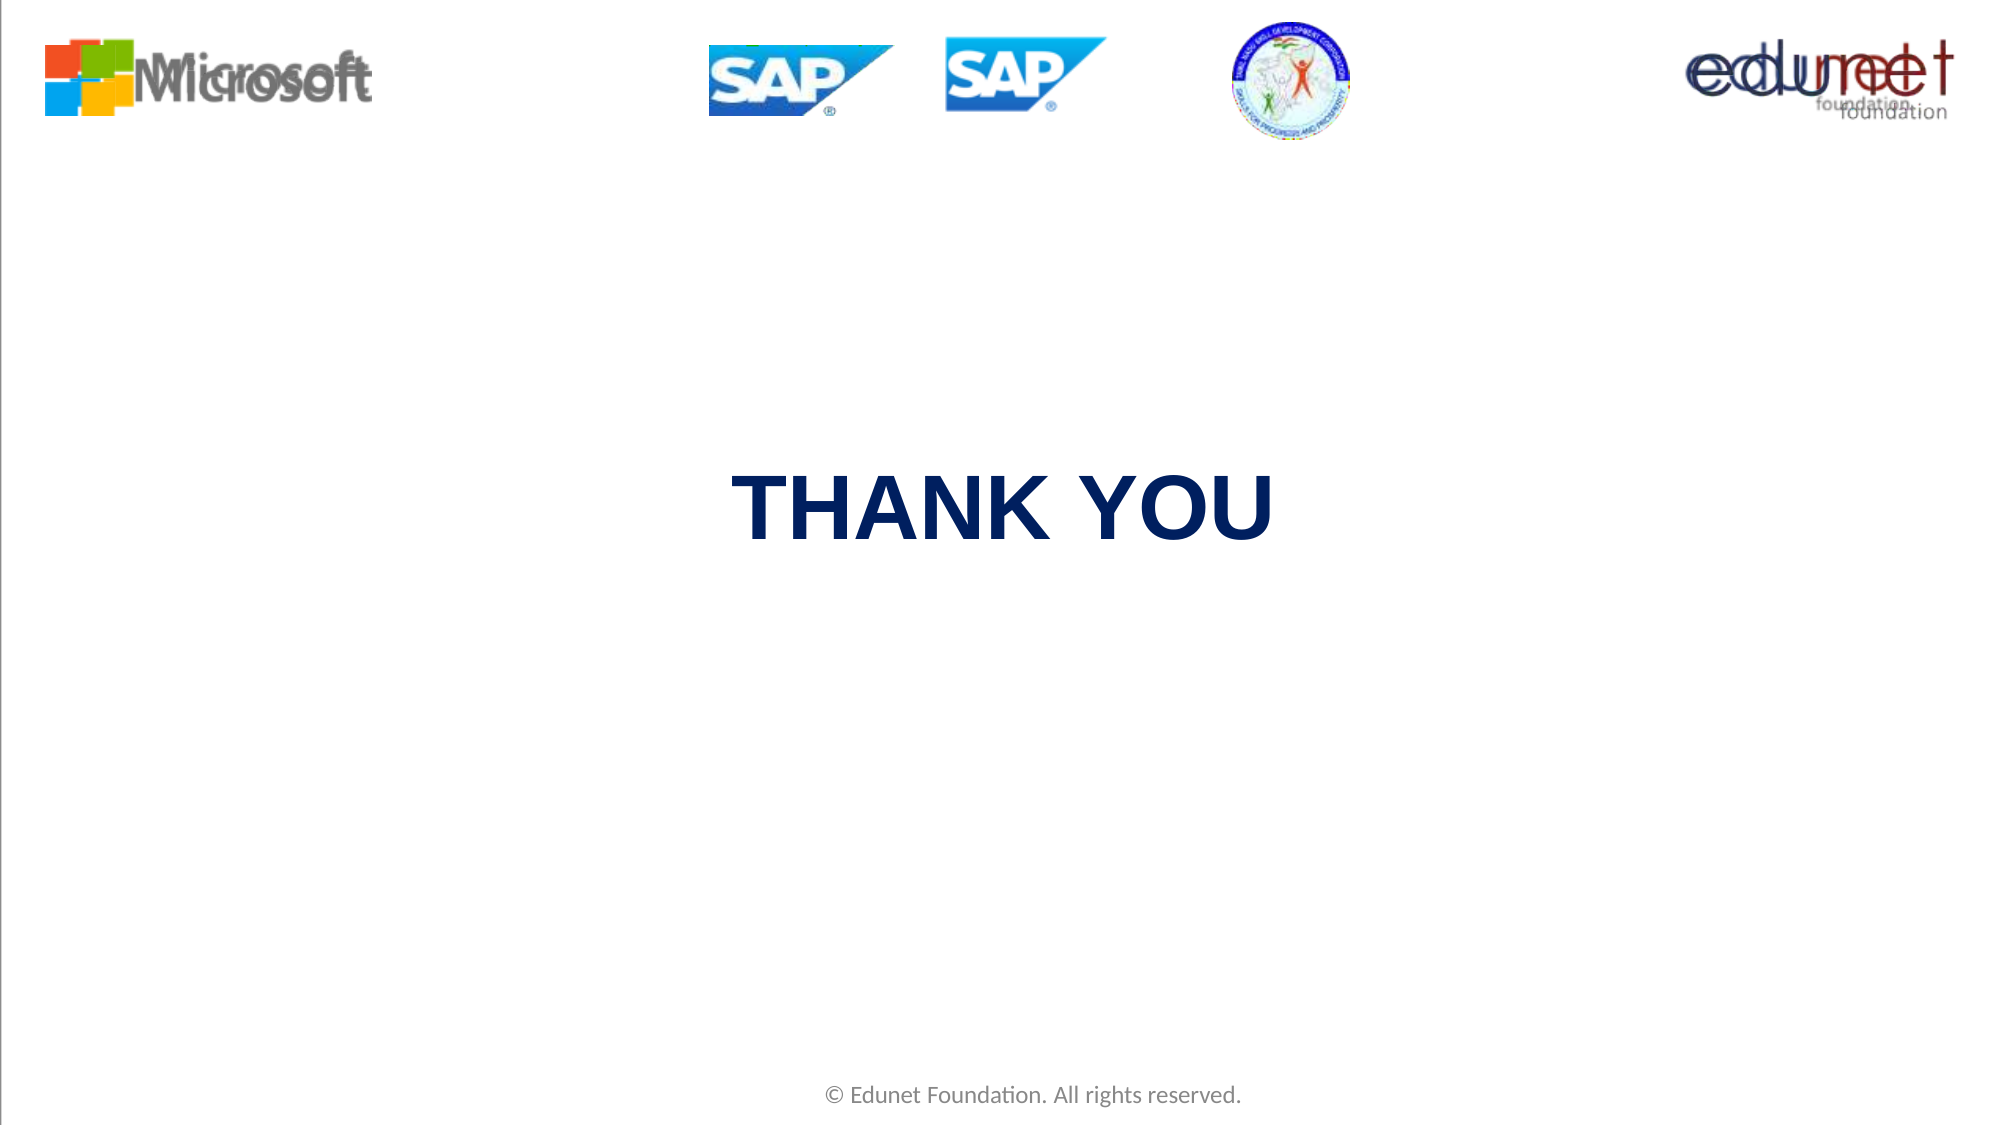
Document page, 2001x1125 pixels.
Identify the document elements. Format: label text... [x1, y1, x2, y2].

footer © Edunet Foundation. All rights reserved. [822, 1083, 1247, 1125]
picture [0, 0, 1957, 1125]
title THANK YOU [723, 445, 1277, 636]
